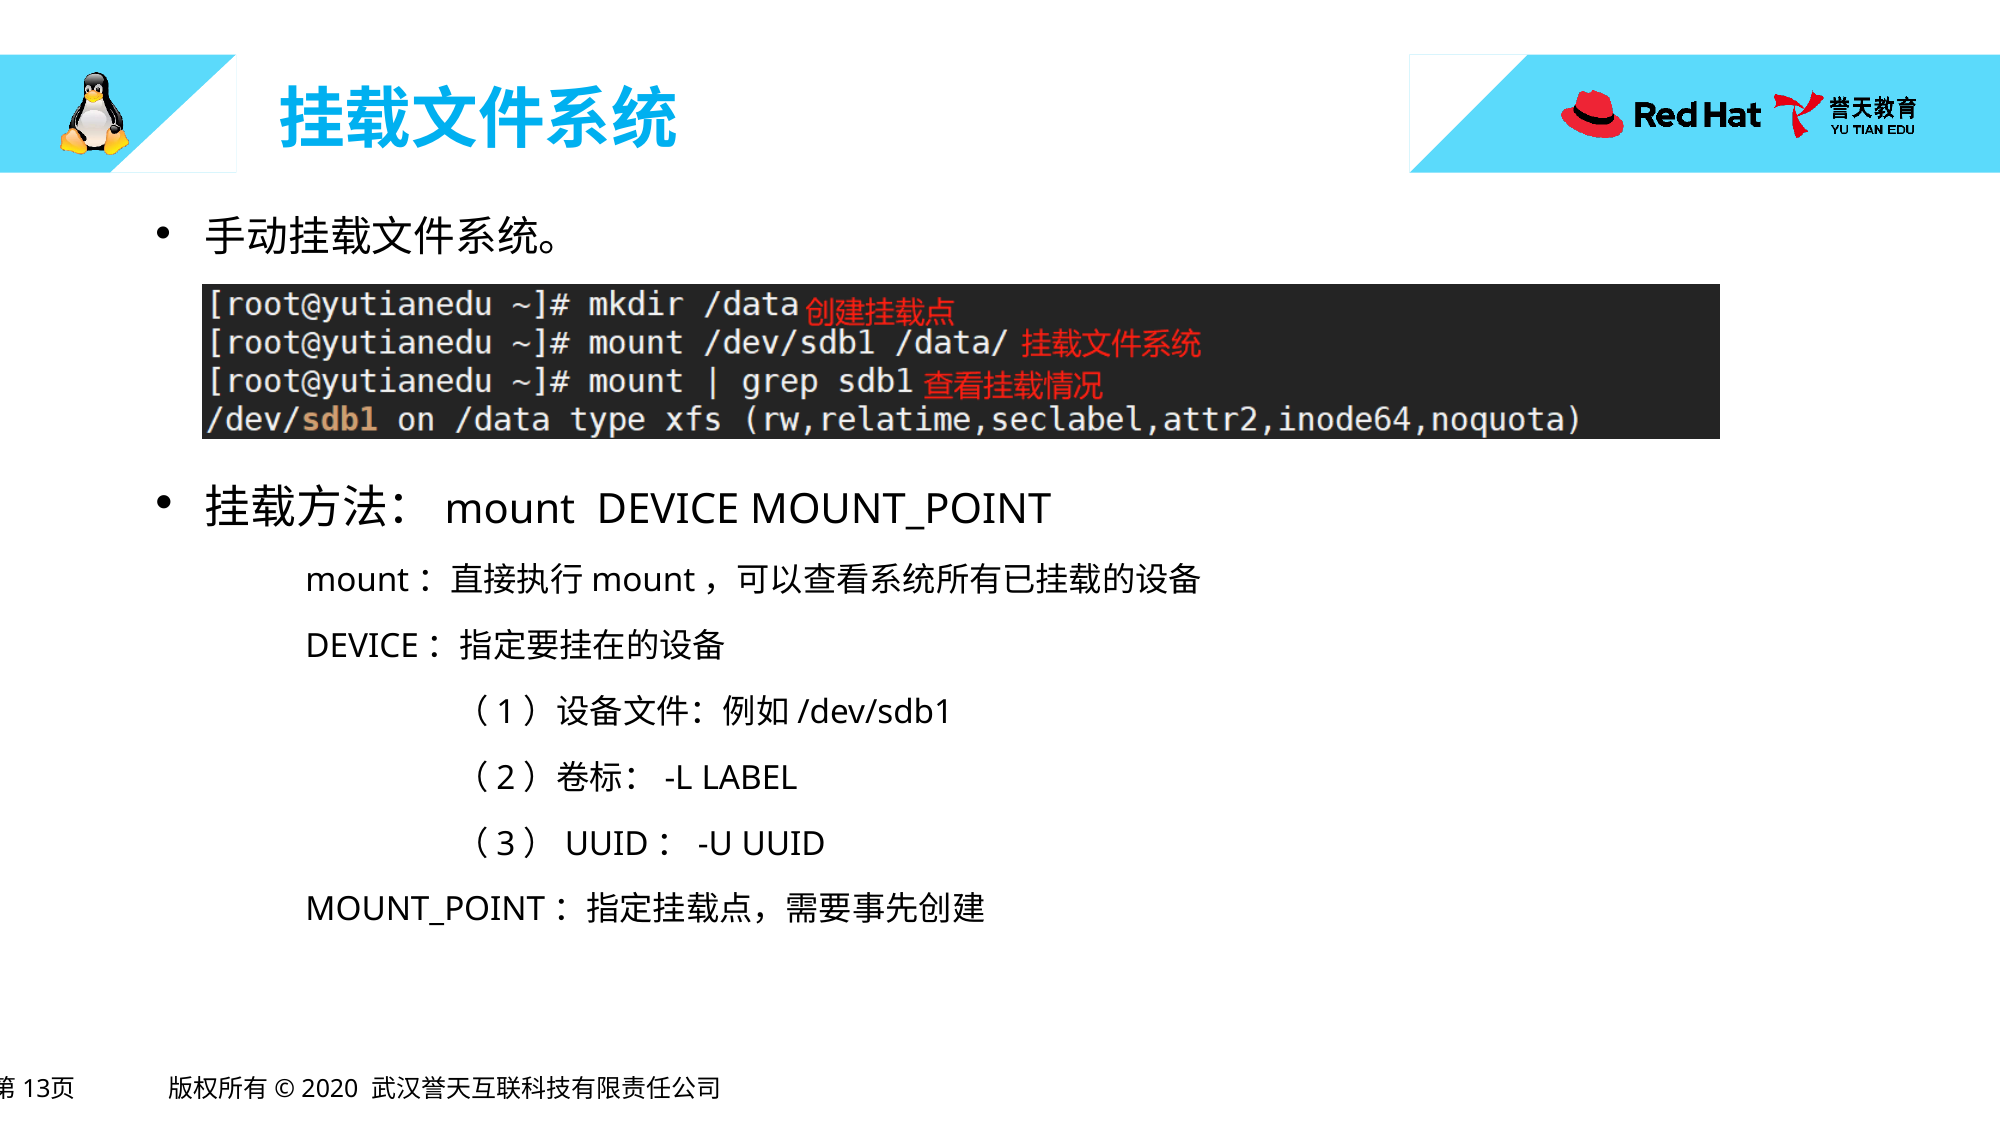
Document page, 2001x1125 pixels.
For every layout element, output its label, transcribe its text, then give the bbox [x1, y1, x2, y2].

picture [202, 284, 1720, 440]
list 手动挂载文件系统。 挂载方法：mount DEVICE MOUNT_POINT mount：直接执行mount，可以查看系统所有已挂载的设备 DEVICE：指定要挂在的设备 （1）设备文件：例如/dev/sdb1 （2）卷标：-L LABEL （3）UUID：-U UUID MOUNT_POINT：指定挂载点，需要事先创建 [141, 183, 1875, 1058]
title 挂载文件系统 [261, 67, 1875, 173]
picture [1875, 90, 1916, 138]
picture [60, 72, 129, 155]
